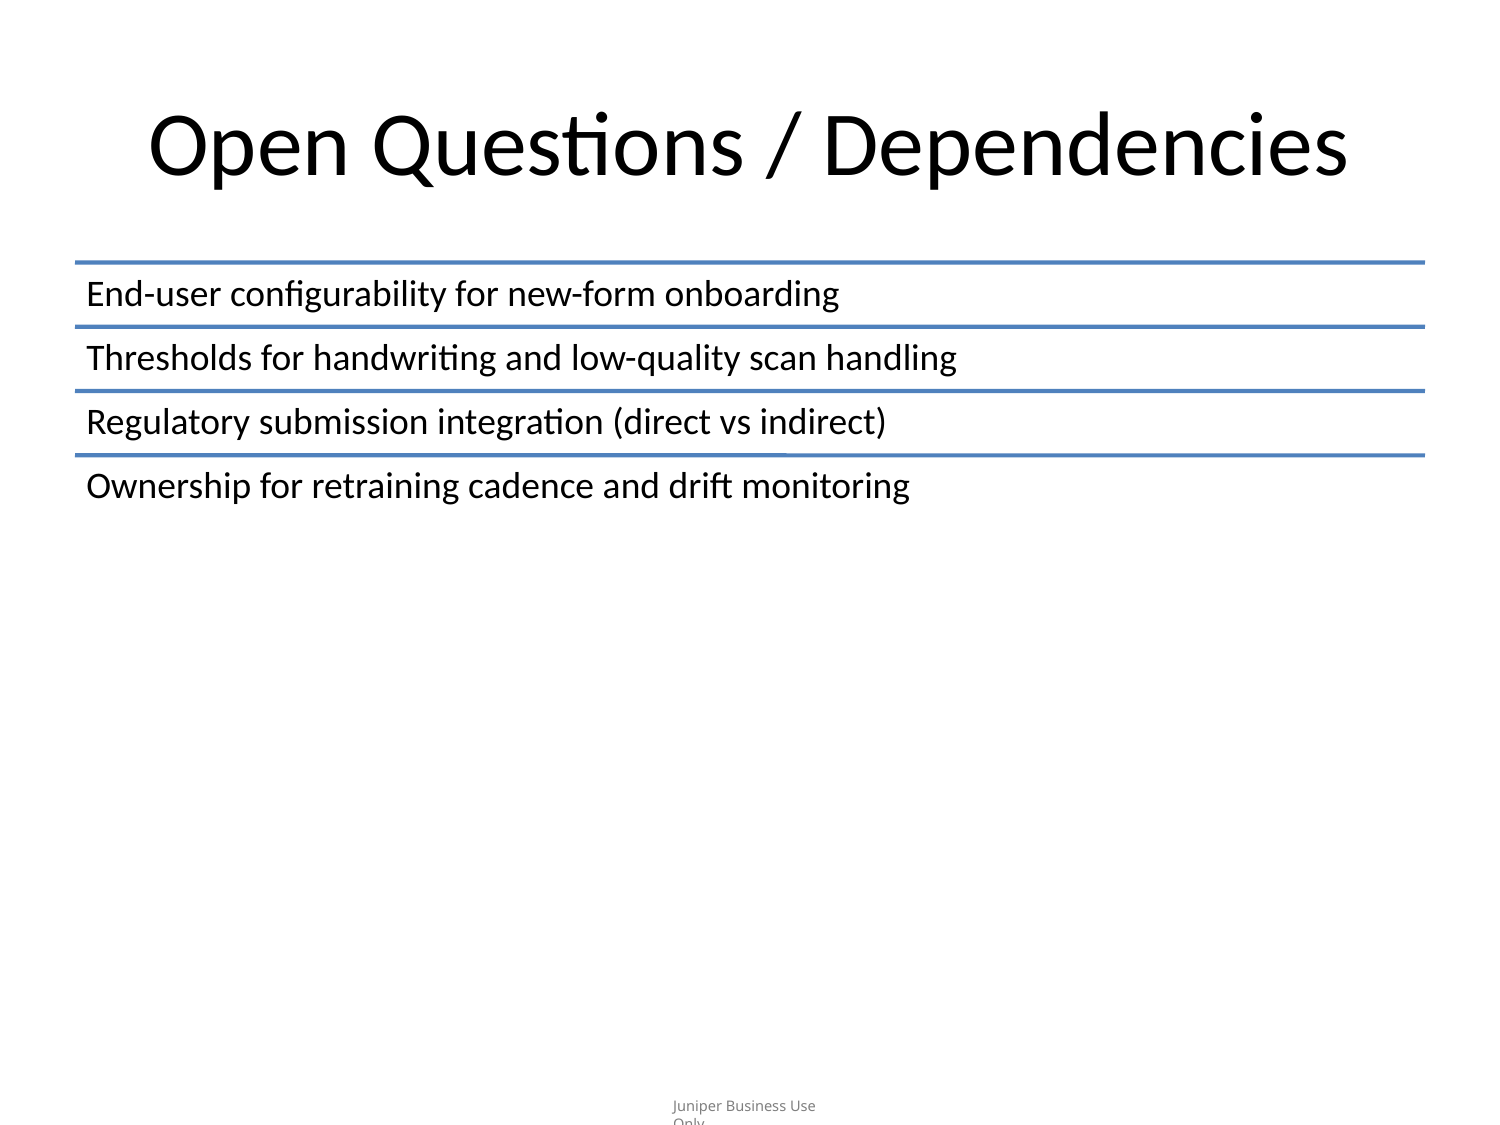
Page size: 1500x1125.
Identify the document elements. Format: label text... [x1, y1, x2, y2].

title Open Questions / Dependencies [75, 45, 1425, 233]
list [74, 262, 1426, 520]
